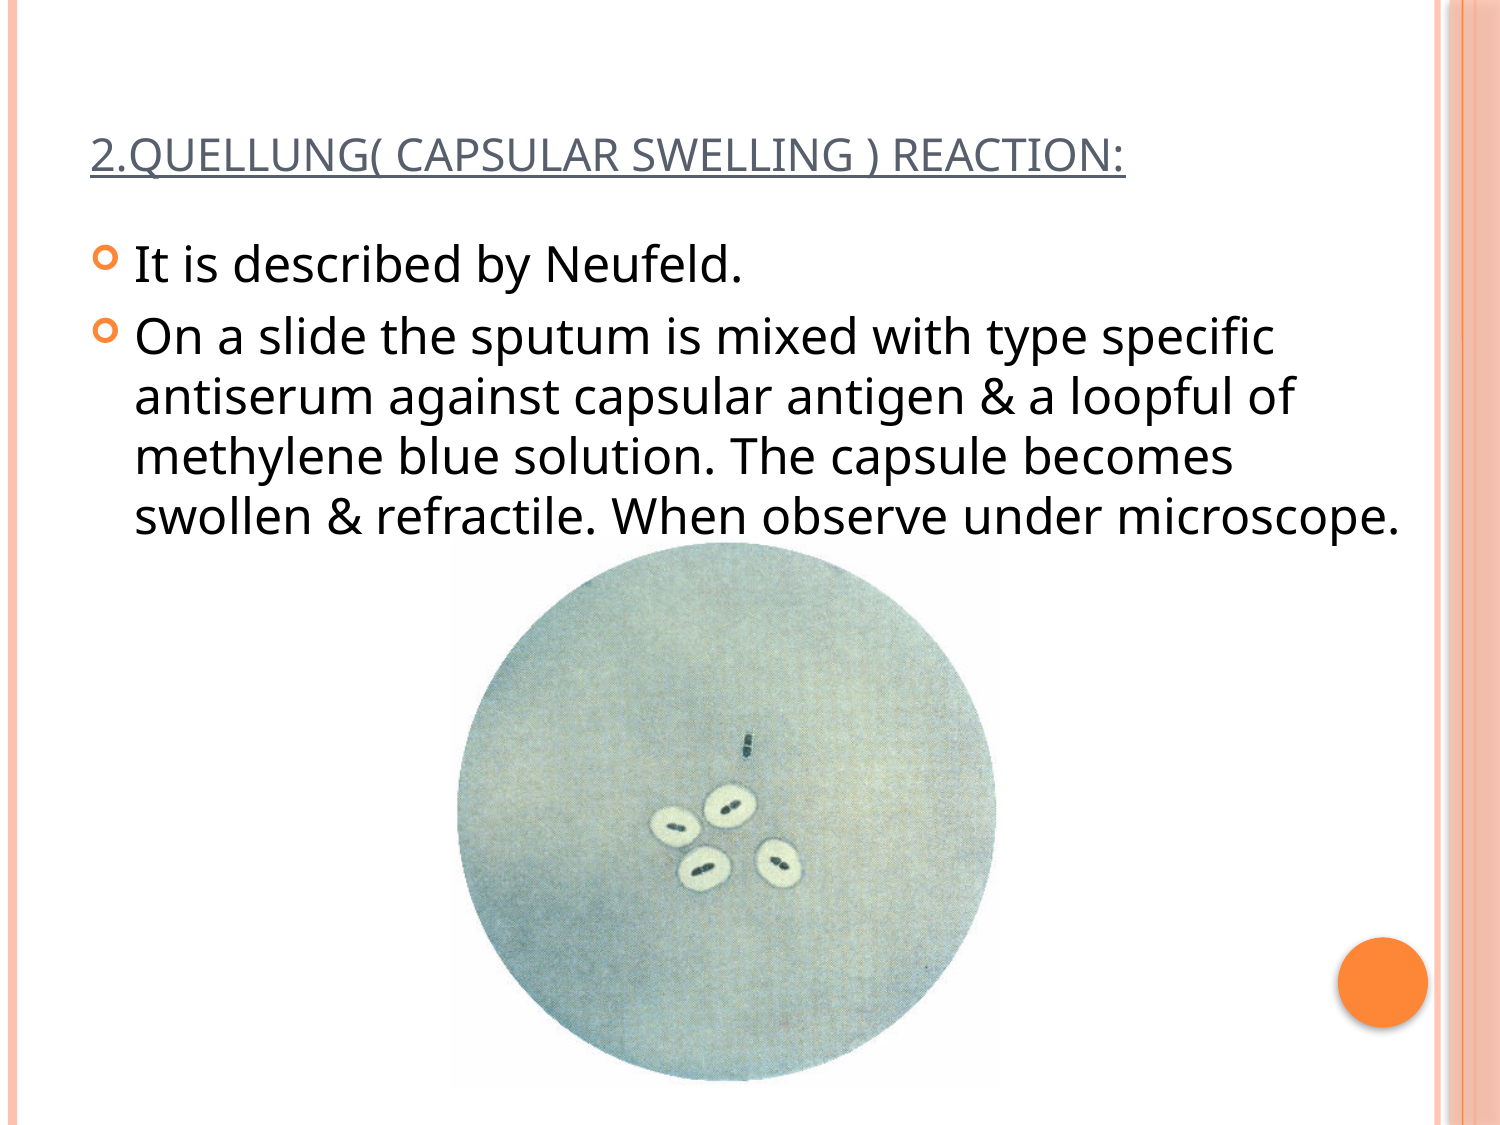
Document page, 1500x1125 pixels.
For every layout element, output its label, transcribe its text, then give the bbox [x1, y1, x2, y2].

list It is described by Neufeld. On a slide the sputum is mixed with type specific antiserum against capsular antigen & a loopful of methylene blue solution. The capsule becomes swollen & refractile. When observe under microscope. [75, 224, 1425, 968]
picture [449, 536, 1001, 1088]
title 2.Quellung( capsular swelling ) reaction: [75, 87, 1300, 188]
